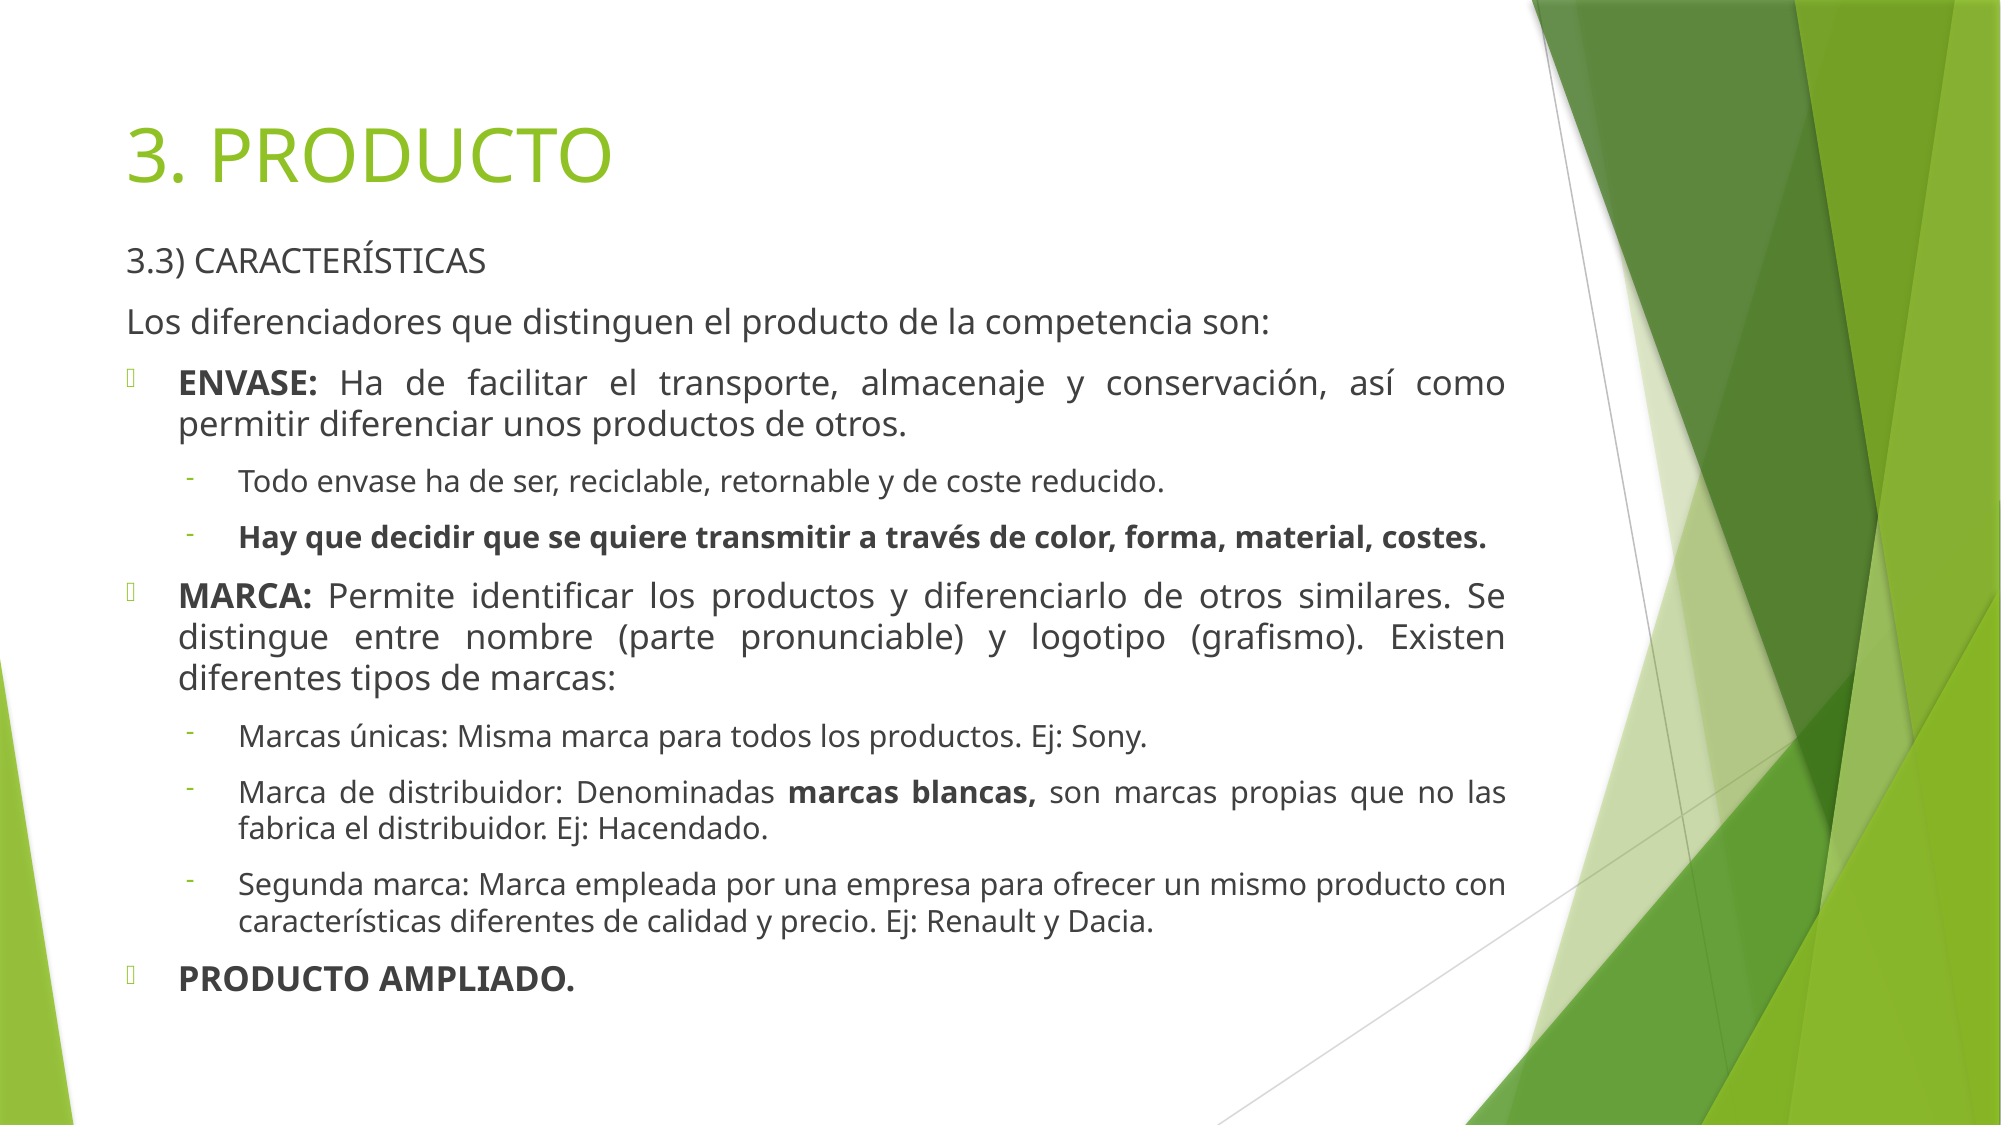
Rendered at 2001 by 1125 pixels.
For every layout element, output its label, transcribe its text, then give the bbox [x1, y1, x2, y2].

list 3.3) CARACTERÍSTICAS Los diferenciadores que distinguen el producto de la competencia son: ENVASE: Ha de facilitar el transporte, almacenaje y conservación, así como permitir diferenciar unos productos de otros. Todo envase ha de ser, reciclable, retornable y de coste reducido. Hay que decidir que se quiere transmitir a través de color, forma, material, costes. MARCA: Permite identificar los productos y diferenciarlo de otros similares. Se distingue entre nombre (parte pronunciable) y logotipo (grafismo). Existen diferentes tipos de marcas: Marcas únicas: Misma marca para todos los productos. Ej: Sony. Marca de distribuidor: Denominadas marcas blancas, son marcas propias que no las fabrica el distribuidor. Ej: Hacendado. Segunda marca: Marca empleada por una empresa para ofrecer un mismo producto con características diferentes de calidad y precio. Ej: Renault y Dacia. PRODUCTO AMPLIADO. [111, 231, 1522, 1049]
title 3. PRODUCTO [111, 99, 1522, 231]
